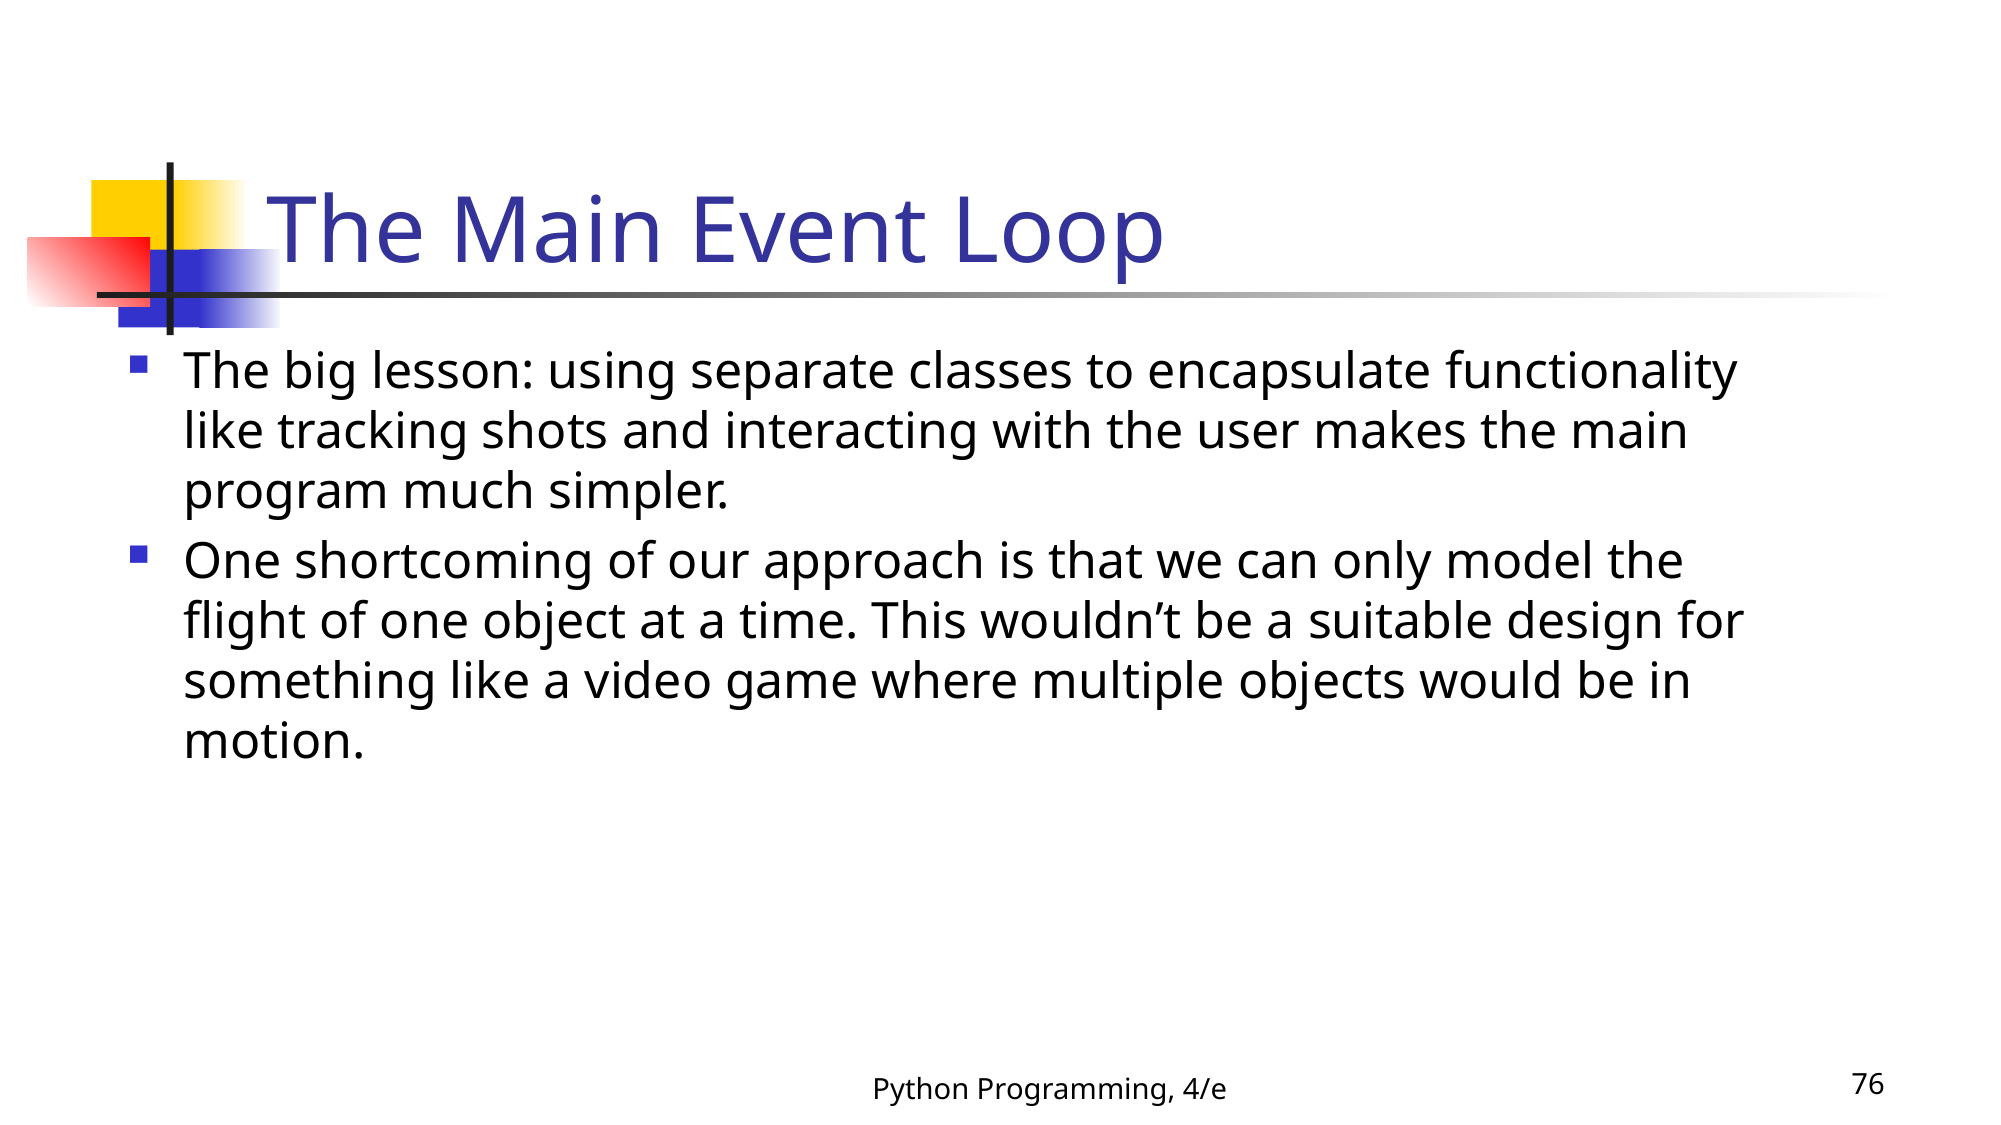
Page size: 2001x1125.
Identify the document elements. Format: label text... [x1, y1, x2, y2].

footer Python Programming, 4/e [733, 1037, 1367, 1113]
slide_number 76 [1483, 1037, 1901, 1113]
title The Main Event Loop [251, 101, 1957, 289]
list The big lesson: using separate classes to encapsulate functionality like tracking shots and interacting with the user makes the main program much simpler. One shortcoming of our approach is that we can only model the flight of one object at a time. This wouldn’t be a suitable design for something like a video game where multiple objects would be in motion. [112, 331, 1817, 975]
